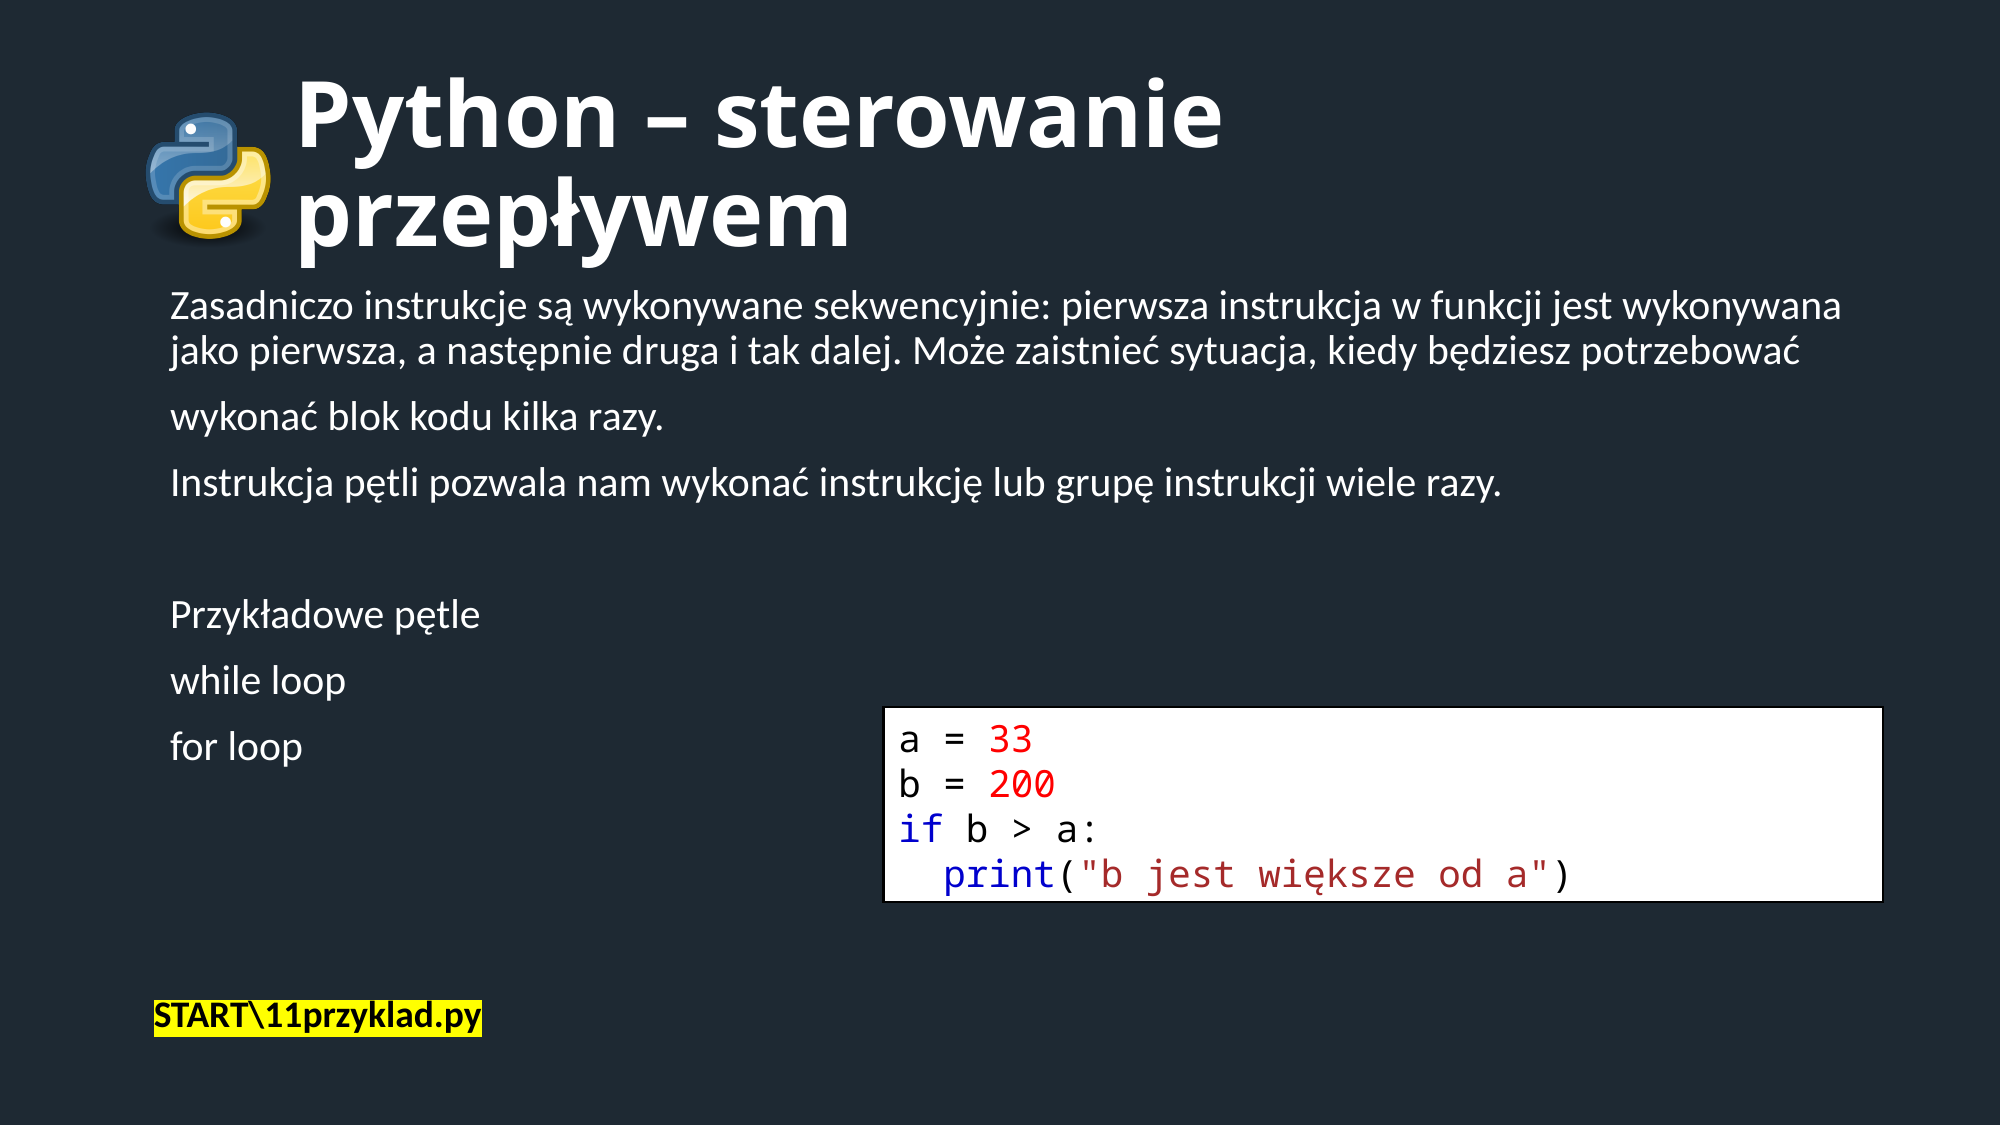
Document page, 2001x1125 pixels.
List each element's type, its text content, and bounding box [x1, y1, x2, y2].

text_box START\11przyklad.py [139, 982, 497, 1043]
list Zasadniczo instrukcje są wykonywane sekwencyjnie: pierwsza instrukcja w funkcji jest wykonywana jako pierwsza, a następnie druga i tak dalej. Może zaistnieć sytuacja, kiedy będziesz potrzebować wykonać blok kodu kilka razy. Instrukcja pętli pozwala nam wykonać instrukcję lub grupę instrukcji wiele razy. Przykładowe pętle while loop for loop [154, 276, 1880, 990]
text_box a = 33 b = 200 if b > a: print("b jest większe od a") [882, 706, 1884, 903]
picture [137, 109, 279, 252]
title Python – sterowanie przepływem [279, 58, 1384, 276]
